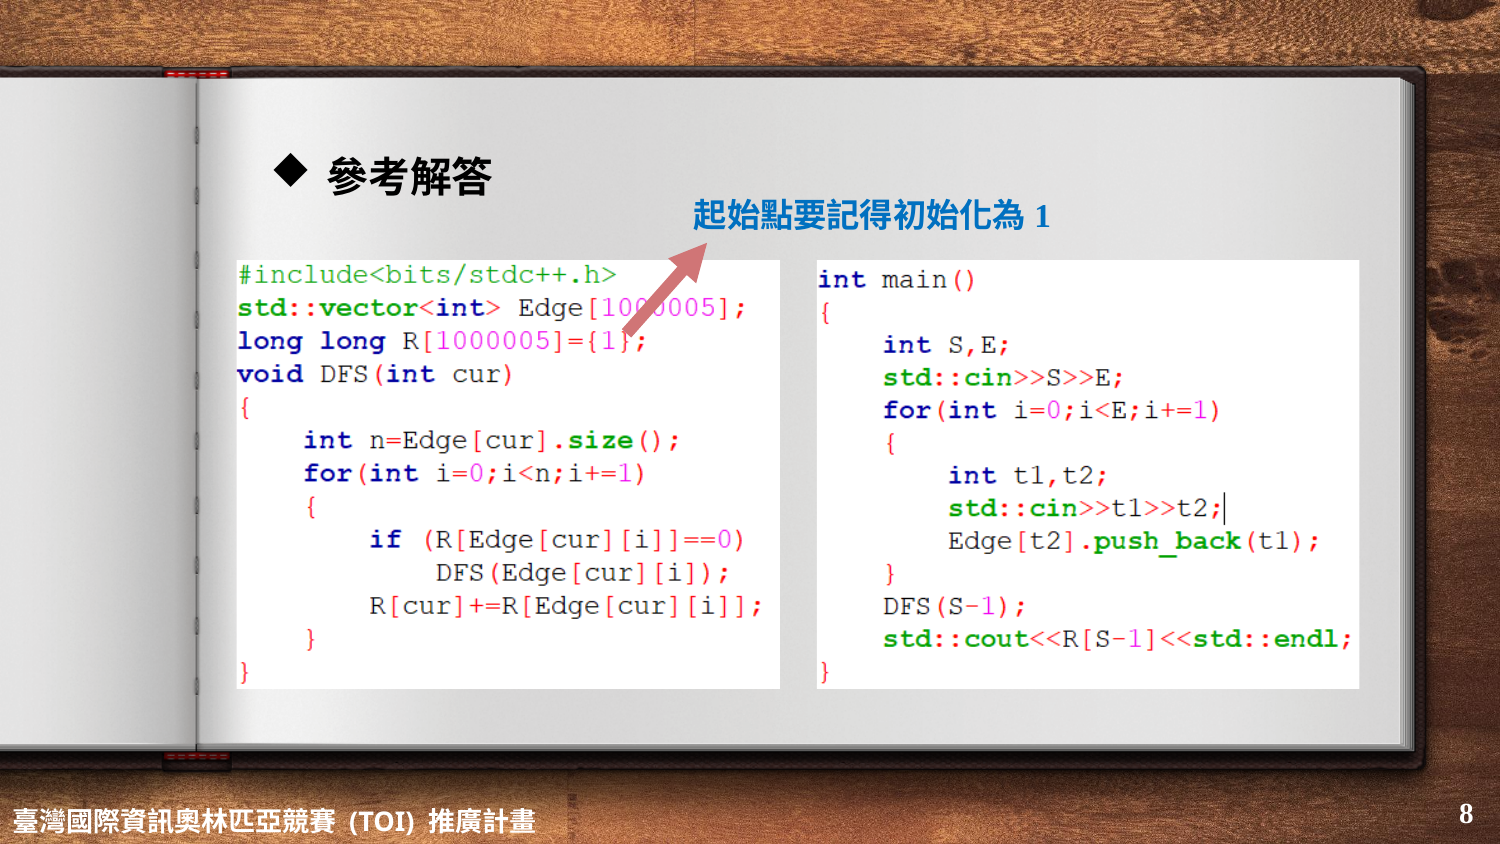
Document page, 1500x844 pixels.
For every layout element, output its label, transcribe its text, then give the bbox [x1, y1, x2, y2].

slide_number 8 [1413, 779, 1489, 844]
title 參考解答 [255, 117, 1341, 233]
picture [0, 0, 1500, 844]
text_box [626, 242, 708, 334]
text_box 起始點要記得初始化為1 [679, 187, 1066, 242]
